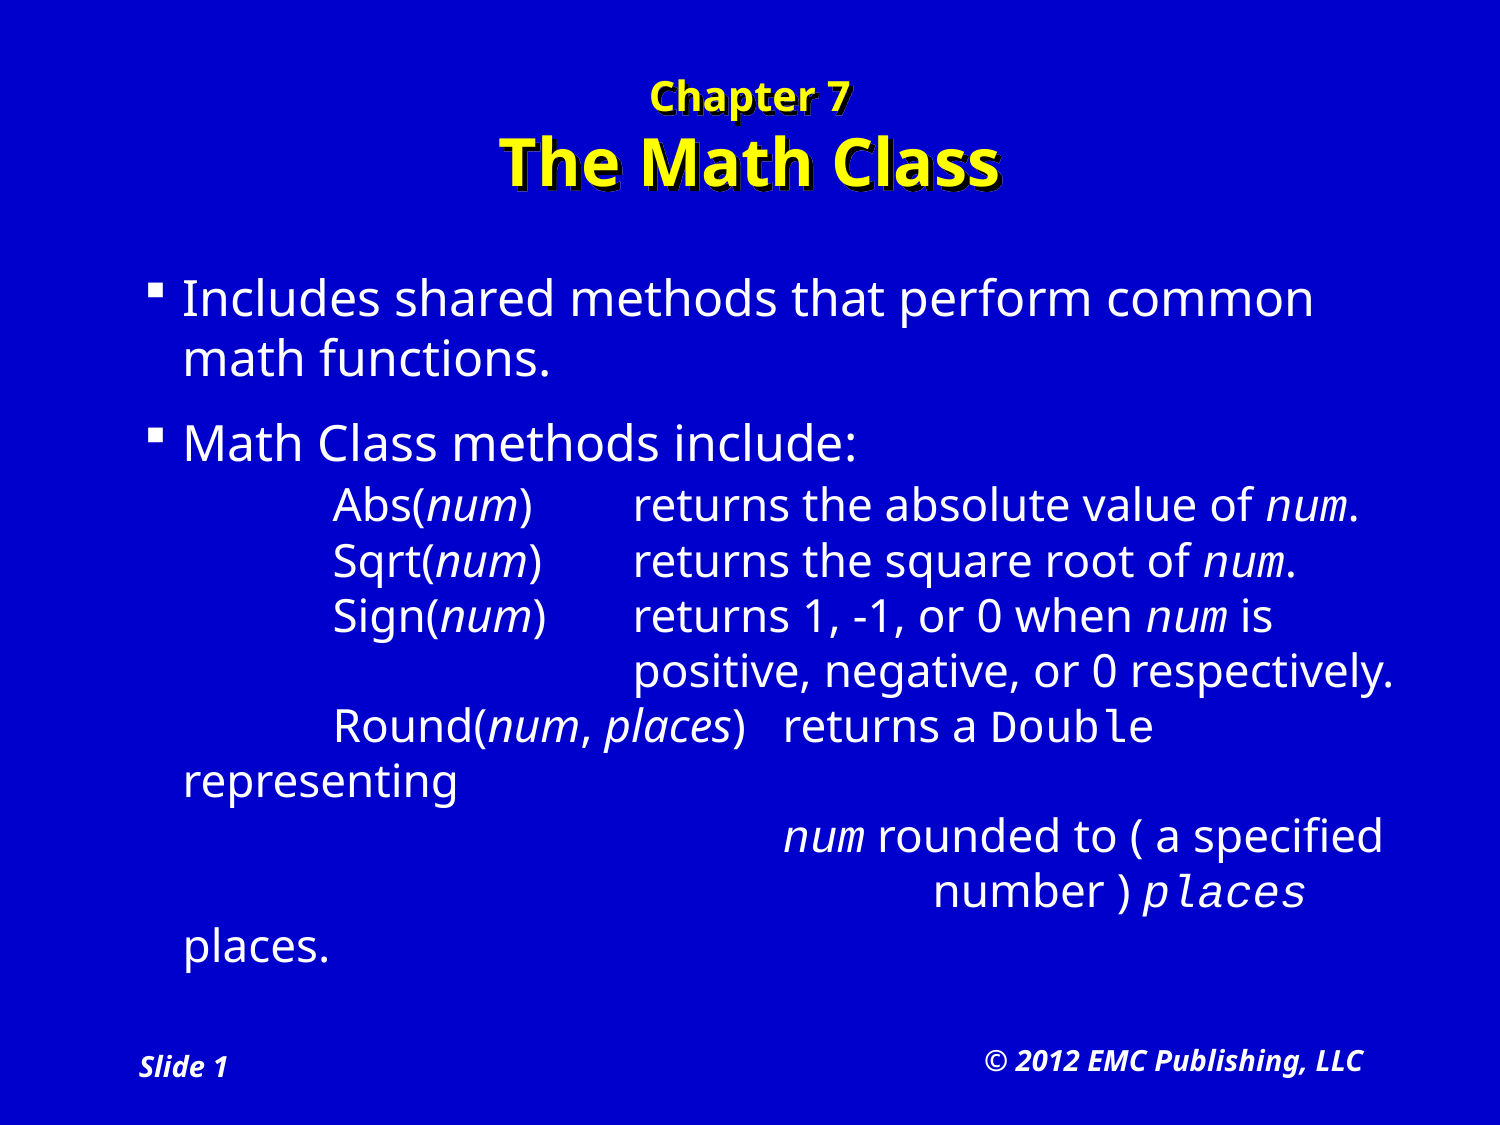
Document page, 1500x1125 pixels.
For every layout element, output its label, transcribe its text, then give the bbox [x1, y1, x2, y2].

footer © 2012 EMC Publishing, LLC [885, 1037, 1379, 1091]
text_box Includes shared methods that perform common math functions. Math Class methods include: Abs(num) returns the absolute value of num. Sqrt(num) returns the square root of num. Sign(num) returns 1, -1, or 0 when num is positive, negative, or 0 respectively. Round(num, places) returns a Double representing num rounded to ( a specified number ) places places. [129, 259, 1445, 1034]
slide_number Slide 1 [123, 1040, 474, 1091]
title Chapter 7 The Math Class [112, 62, 1388, 222]
